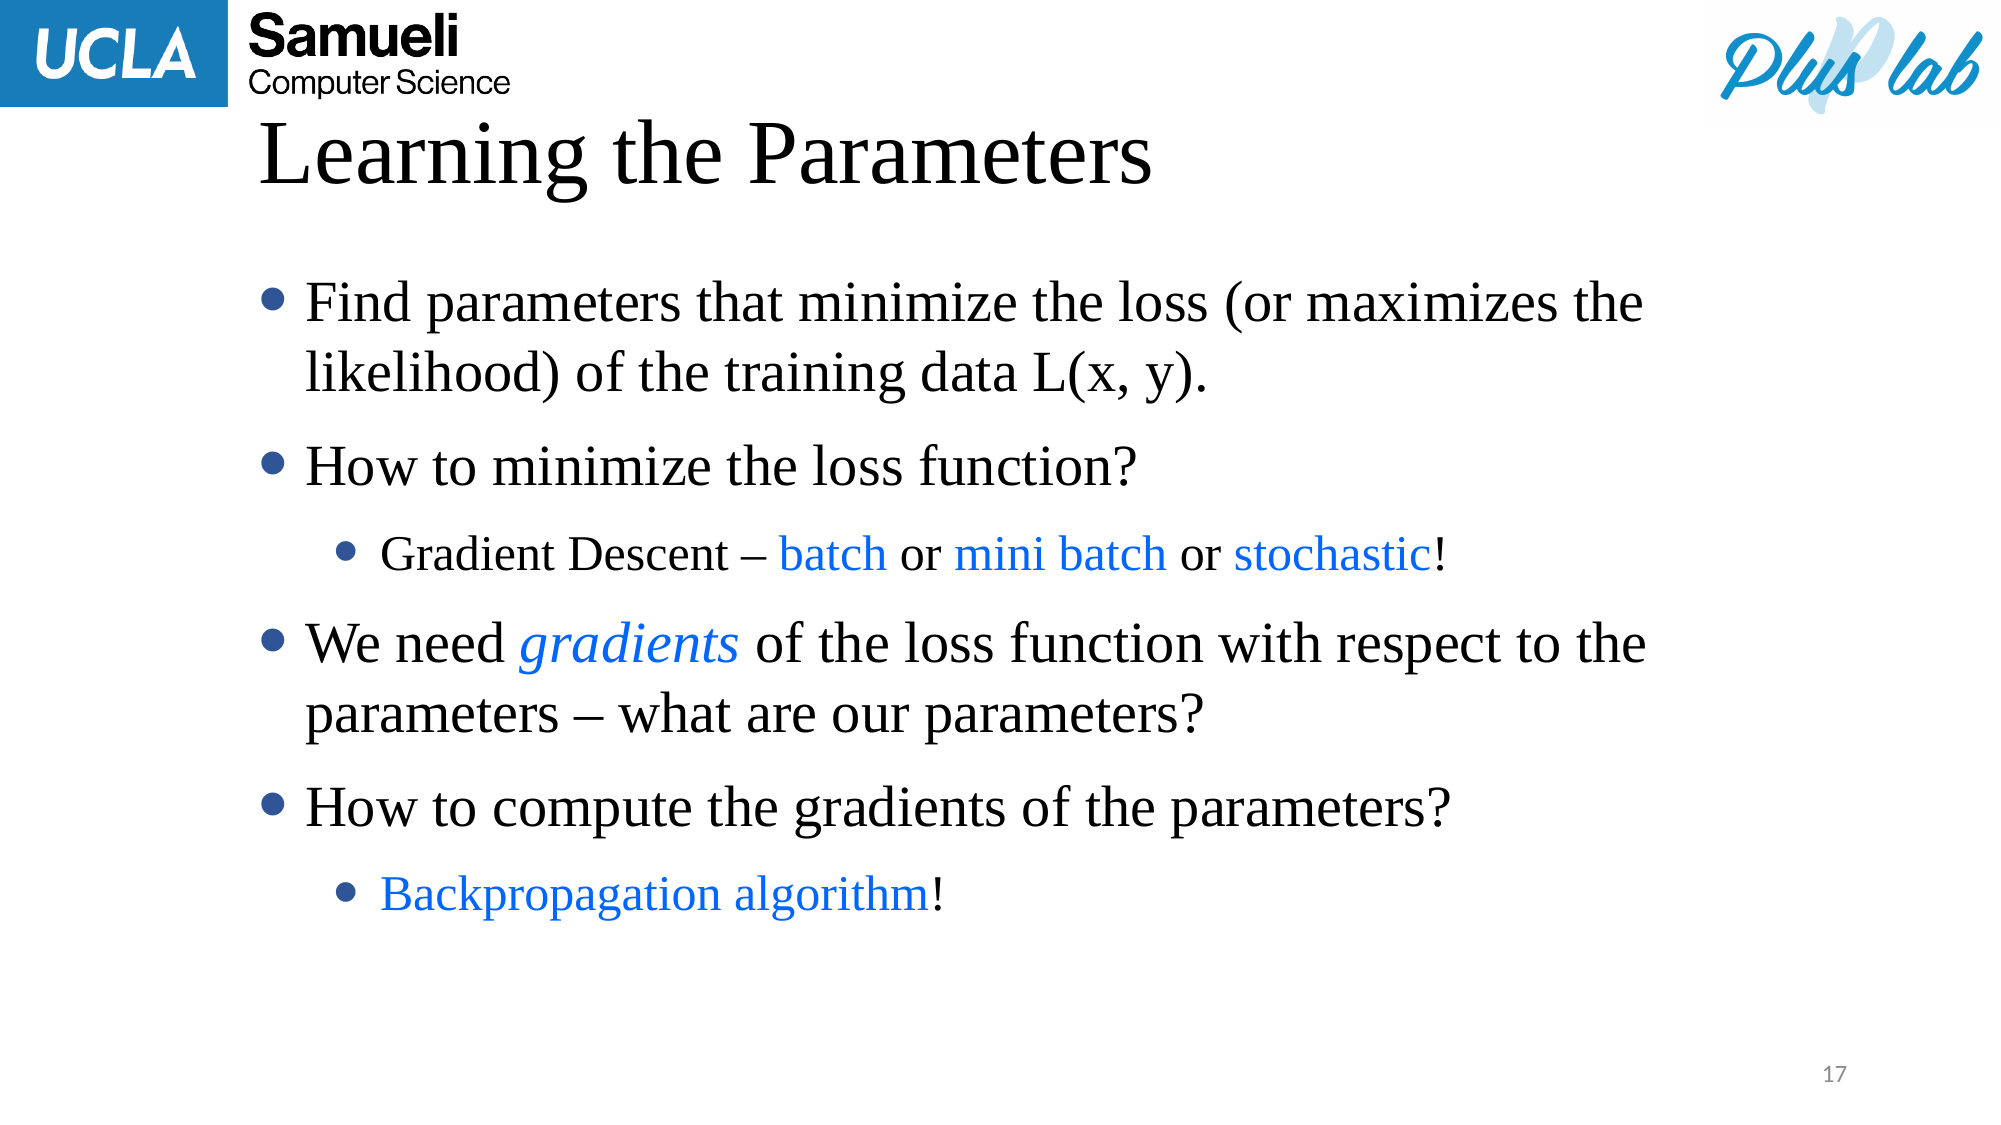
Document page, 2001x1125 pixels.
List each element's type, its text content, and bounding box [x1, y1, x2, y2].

slide_number 17 [1412, 1042, 1863, 1103]
picture [0, 0, 510, 107]
title Learning the Parameters [243, 78, 1887, 230]
picture [1703, 0, 2000, 132]
text_box Find parameters that minimize the loss (or maximizes the likelihood) of the training data L(x, y). How to minimize the loss function? Gradient Descent – batch or mini batch or stochastic! We need gradients of the loss function with respect to the parameters – what are our parameters? How to compute the gradients of the parameters? Backpropagation algorithm! [243, 256, 1887, 1023]
